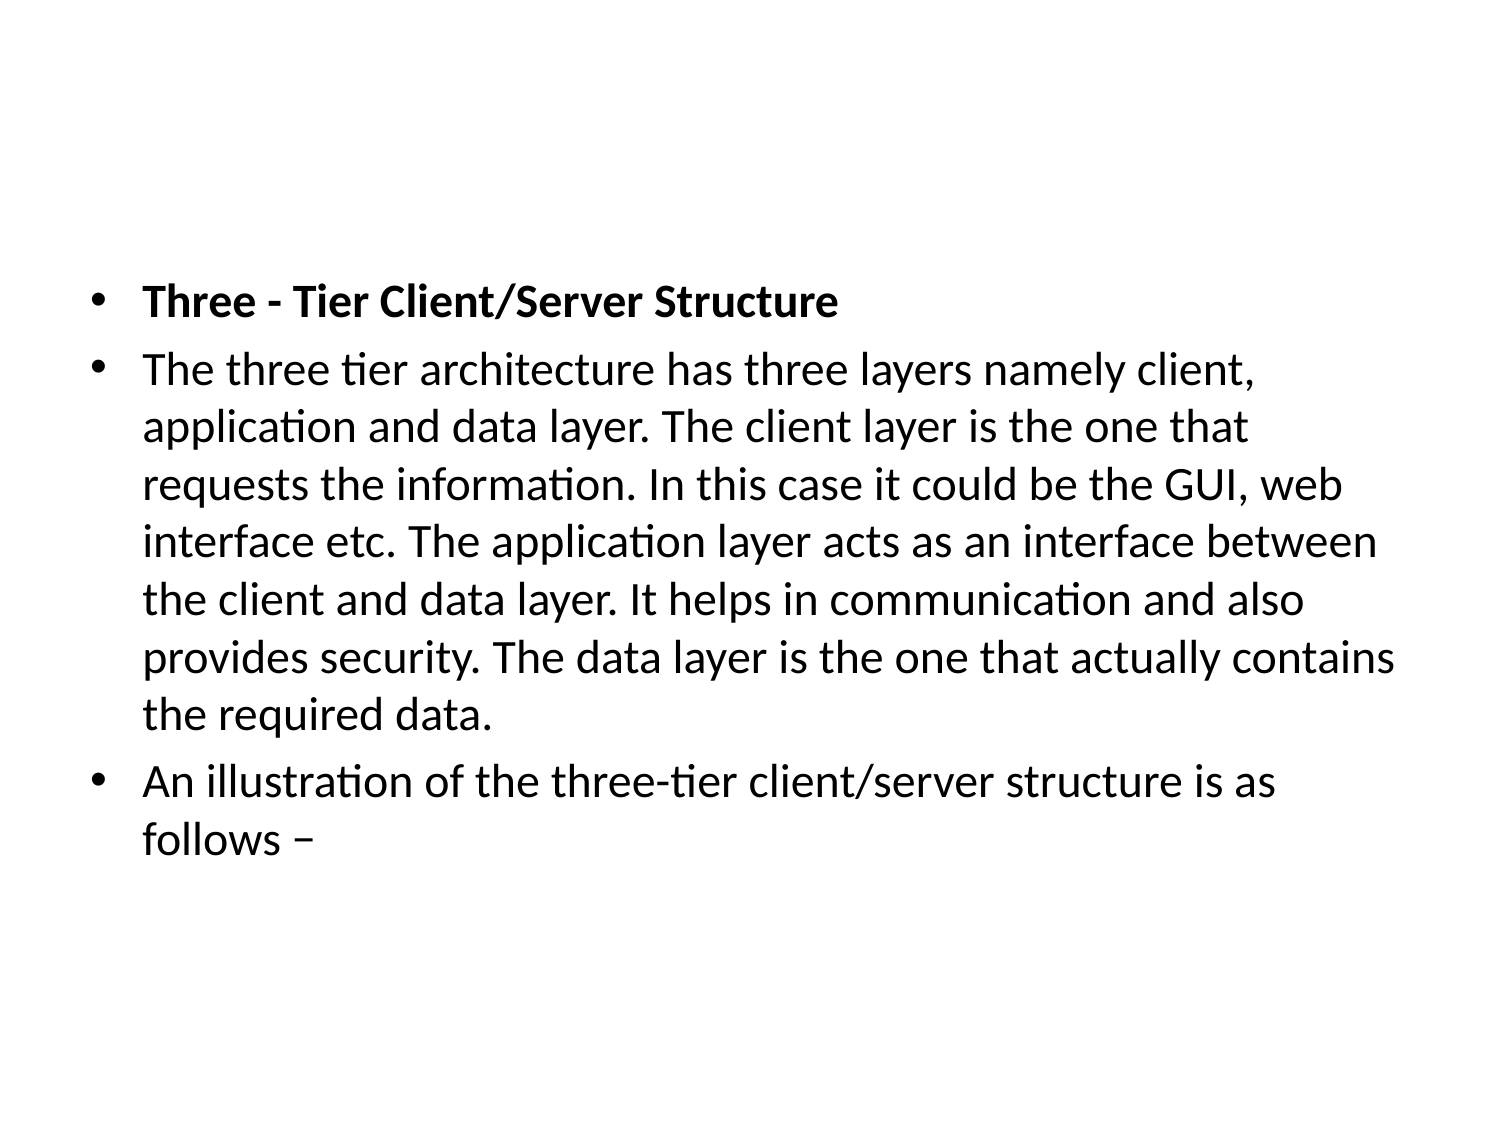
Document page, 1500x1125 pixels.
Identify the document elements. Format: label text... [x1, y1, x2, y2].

list Three - Tier Client/Server Structure The three tier architecture has three layers namely client, application and data layer. The client layer is the one that requests the information. In this case it could be the GUI, web interface etc. The application layer acts as an interface between the client and data layer. It helps in communication and also provides security. The data layer is the one that actually contains the required data. An illustration of the three-tier client/server structure is as follows − [75, 262, 1425, 1005]
